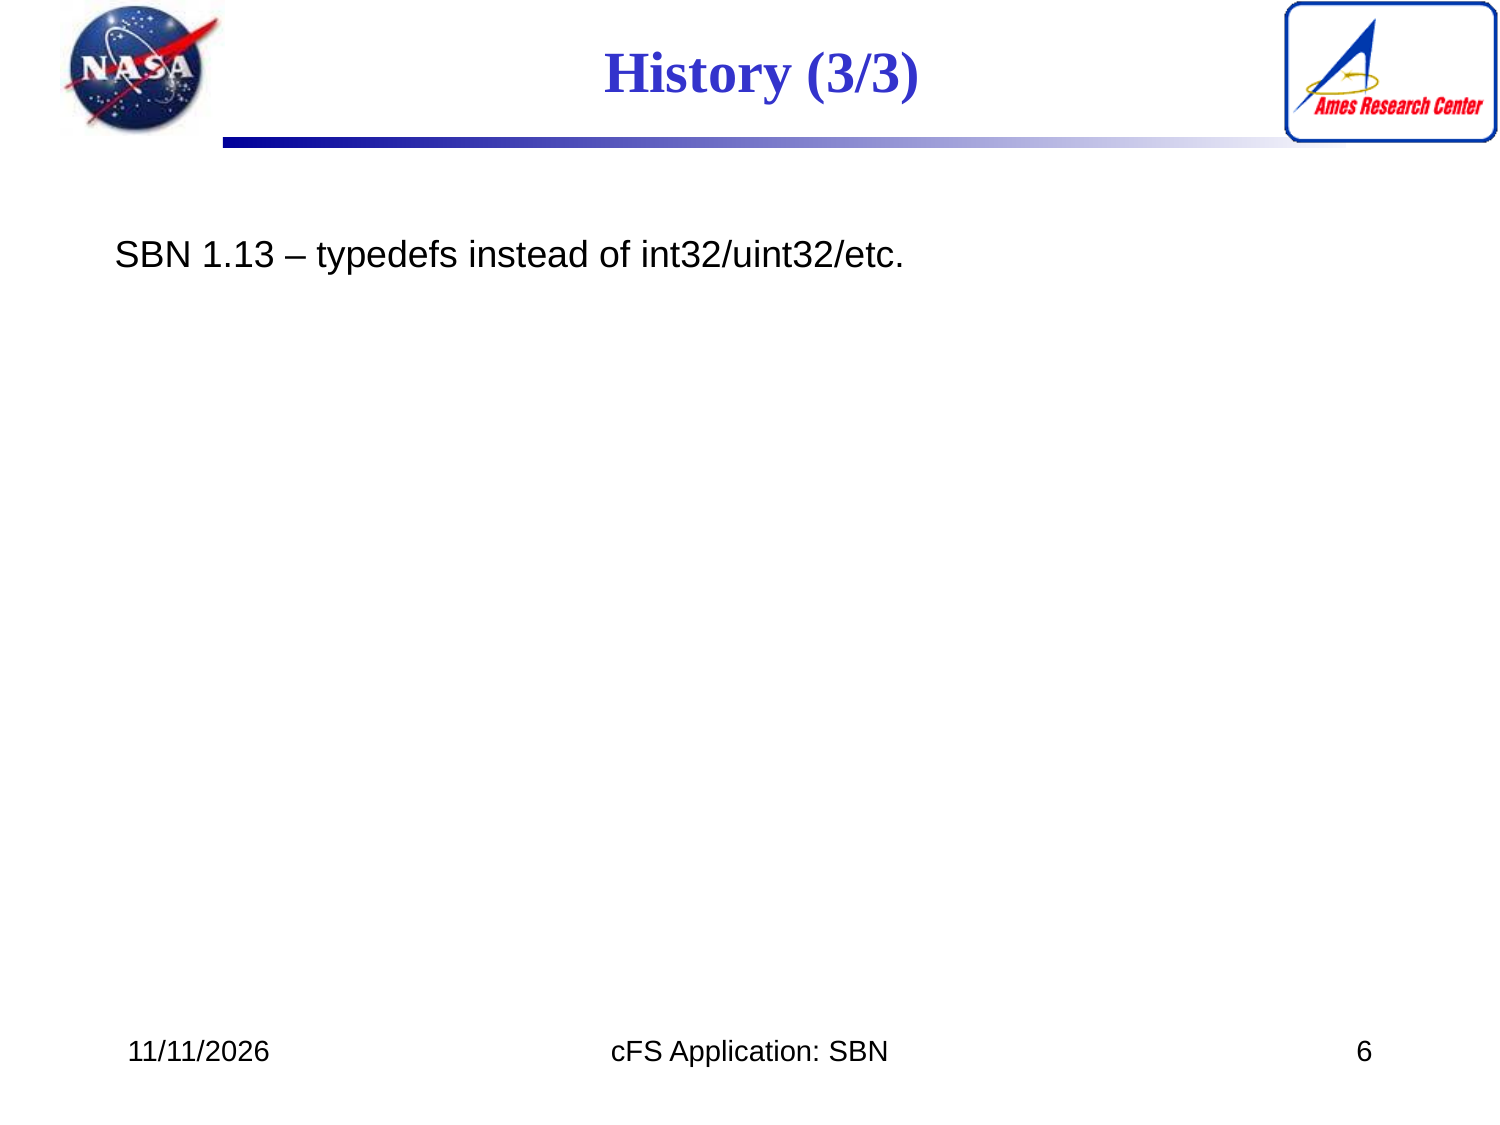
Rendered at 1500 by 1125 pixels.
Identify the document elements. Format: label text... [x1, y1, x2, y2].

text_box SBN 1.13 – typedefs instead of int32/uint32/etc. [99, 222, 1388, 283]
text_box History (3/3) [225, 12, 1300, 126]
picture [1281, 0, 1500, 144]
slide_number 6 [1074, 1024, 1388, 1101]
picture [60, 0, 225, 136]
footer cFS Application: SBN [512, 1024, 988, 1101]
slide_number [112, 1024, 426, 1101]
